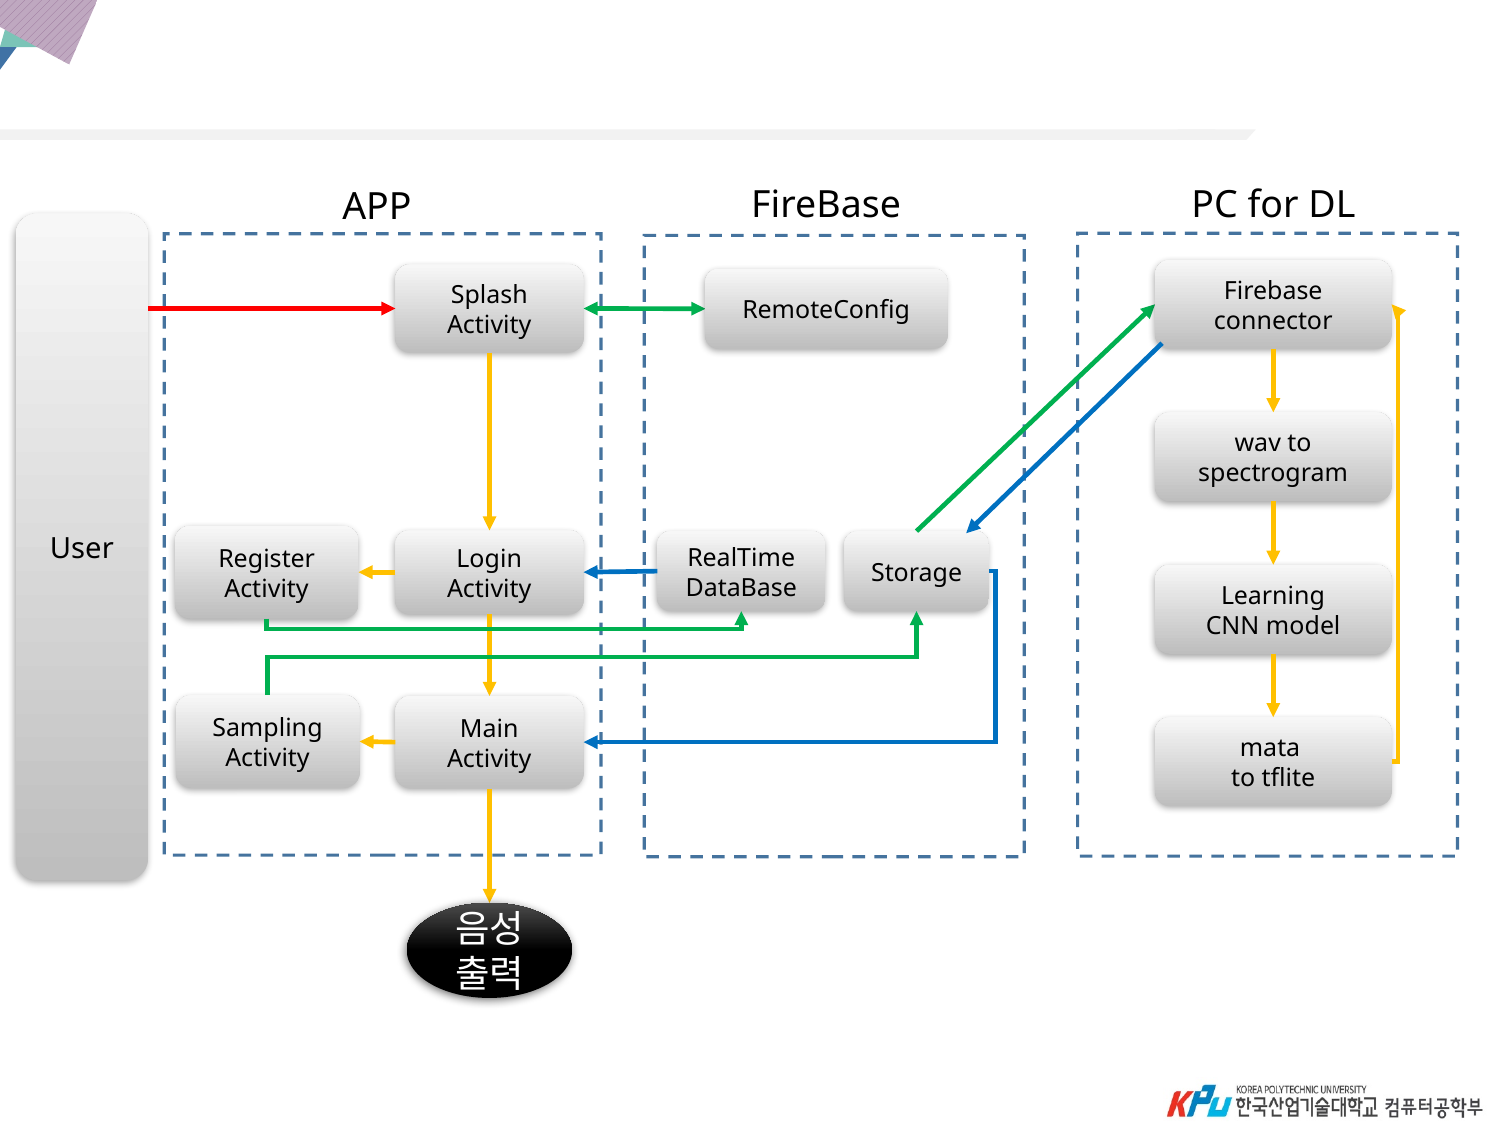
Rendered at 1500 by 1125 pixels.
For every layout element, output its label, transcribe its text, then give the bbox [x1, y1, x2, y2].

picture [1163, 1077, 1488, 1125]
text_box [148, 172, 1458, 998]
text_box User [15, 213, 148, 881]
